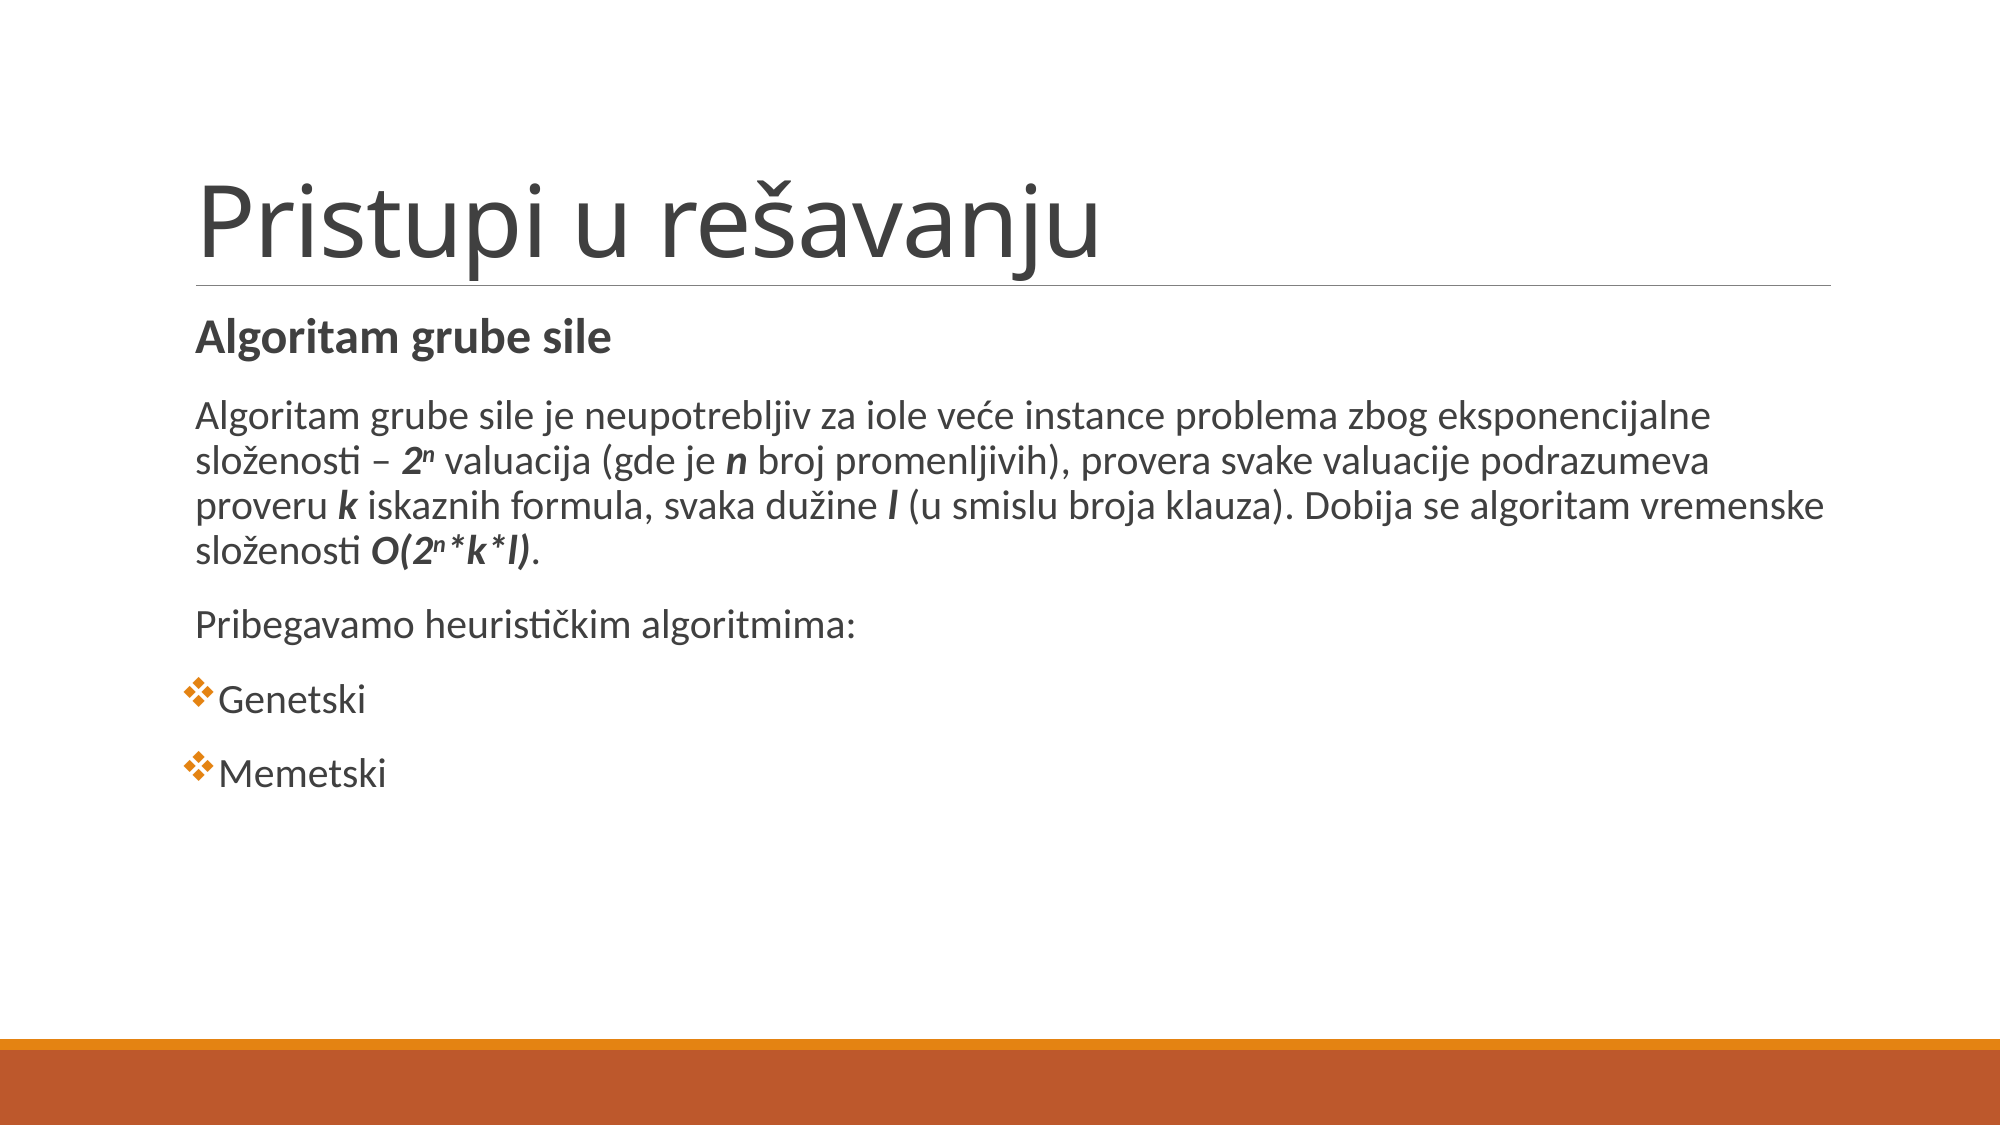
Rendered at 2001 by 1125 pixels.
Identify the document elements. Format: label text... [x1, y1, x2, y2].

list Algoritam grube sile Algoritam grube sile je neupotrebljiv za iole veće instance problema zbog eksponencijalne složenosti – 2n valuacija (gde je n broj promenljivih), provera svake valuacije podrazumeva proveru k iskaznih formula, svaka dužine l (u smislu broja klauza). Dobija se algoritam vremenske složenosti O(2n*k*l). Pribegavamo heurističkim algoritmima: Genetski Memetski [180, 302, 1830, 963]
title Pristupi u rešavanju [180, 47, 1830, 285]
